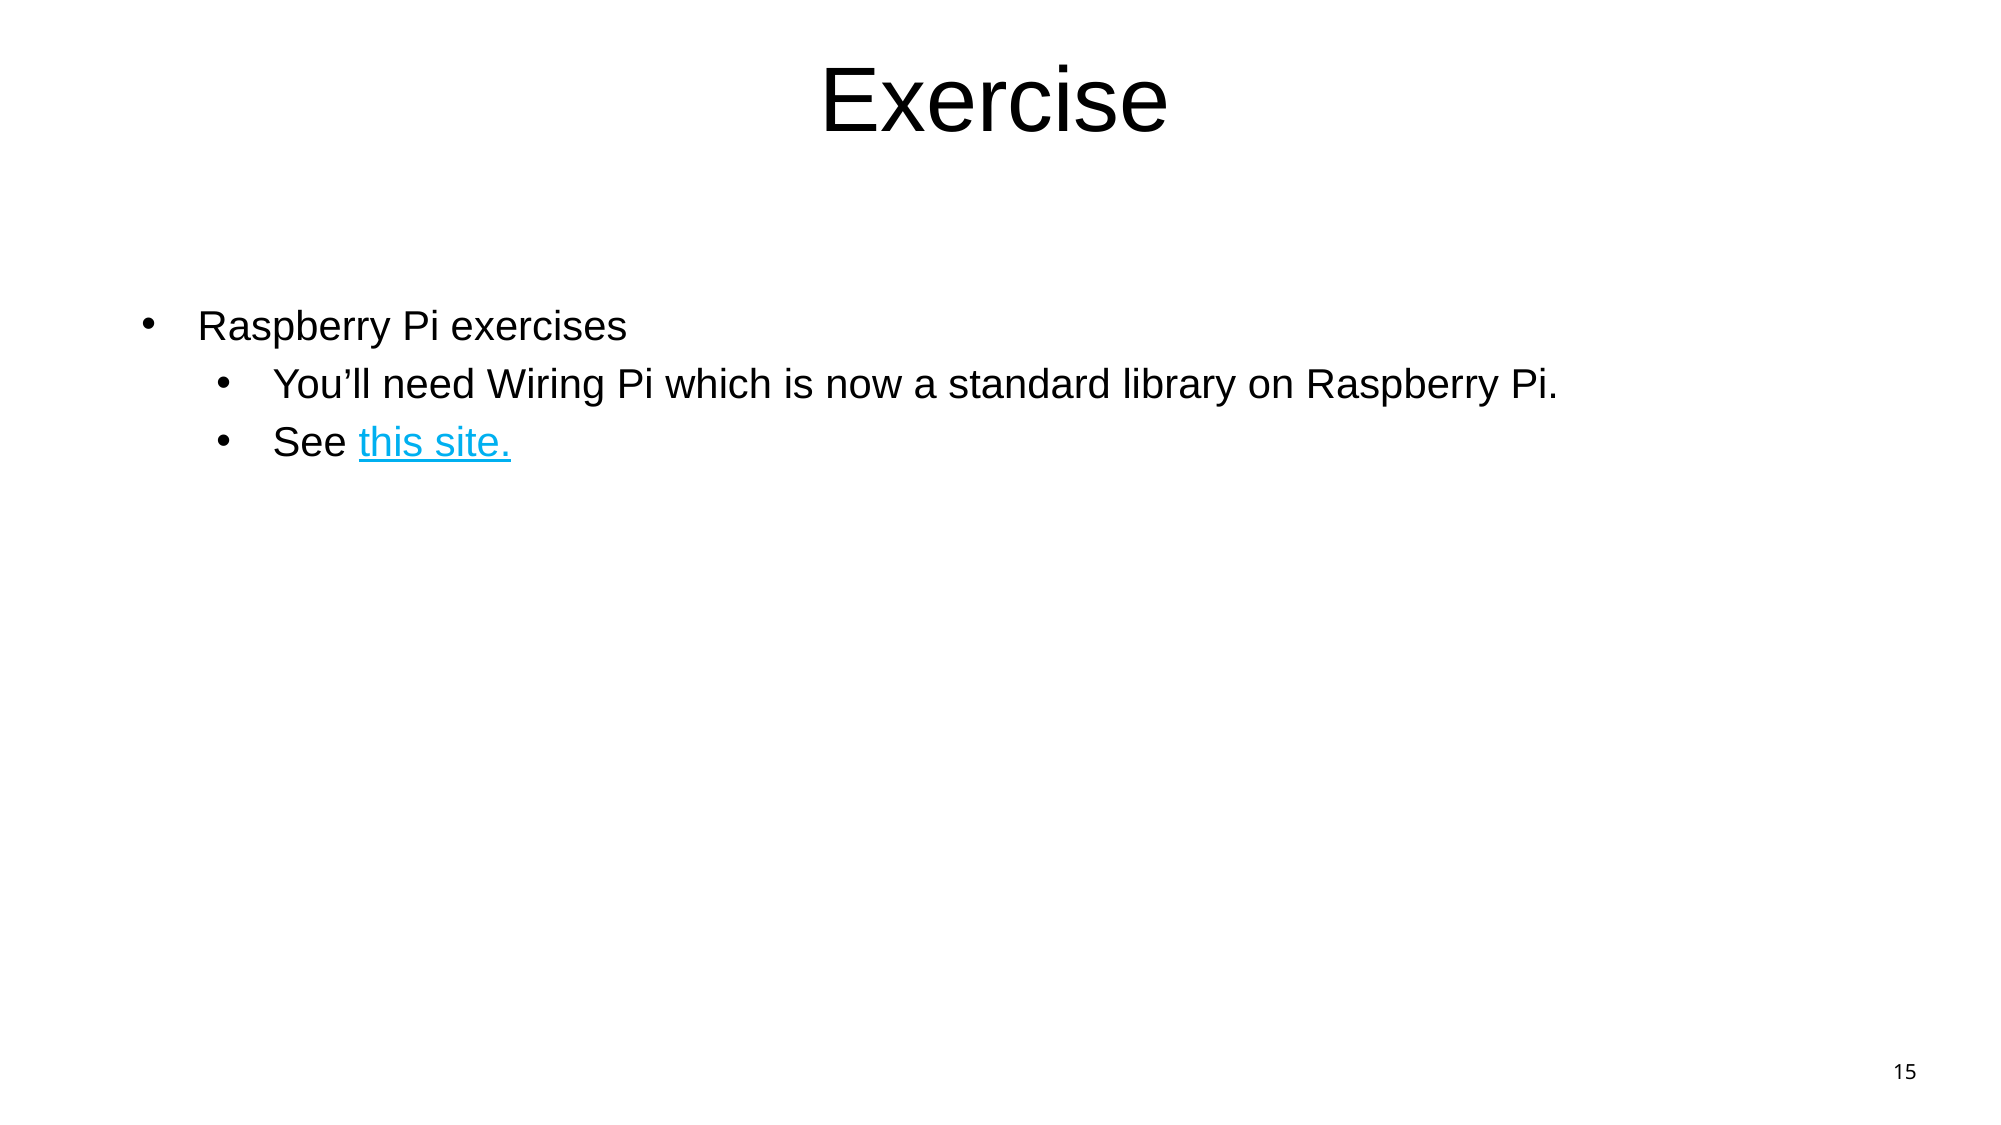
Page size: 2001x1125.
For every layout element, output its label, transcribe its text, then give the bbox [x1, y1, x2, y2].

text_box Raspberry Pi exercises You’ll need Wiring Pi which is now a standard library on Raspberry Pi. See this site. [126, 291, 1874, 473]
slide_number 15 [1855, 1042, 1955, 1103]
title Exercise [20, 30, 1970, 173]
